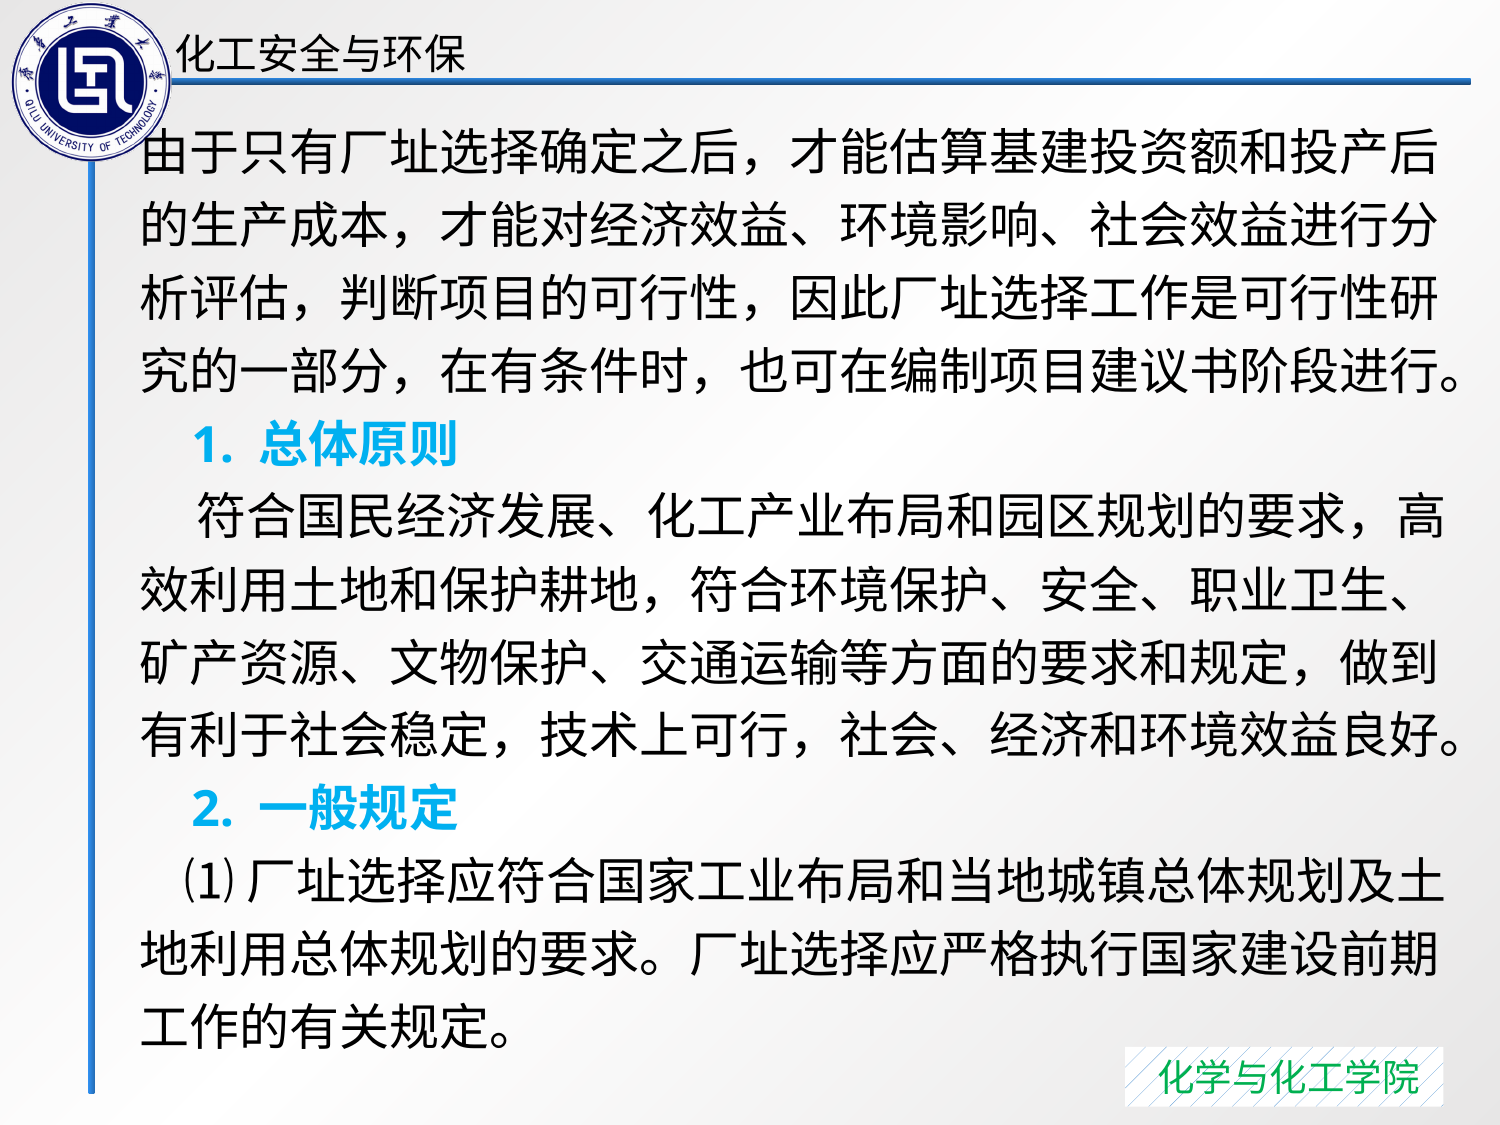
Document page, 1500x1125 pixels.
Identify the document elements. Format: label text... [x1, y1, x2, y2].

picture [11, 2, 172, 162]
list 由于只有厂址选择确定之后，才能估算基建投资额和投产后的生产成本，才能对经济效益、环境影响、社会效益进行分析评估，判断项目的可行性，因此厂址选择工作是可行性研究的一部分，在有条件时，也可在编制项目建议书阶段进行。 1. 总体原则 符合国民经济发展、化工产业布局和园区规划的要求，高效利用土地和保护耕地，符合环境保护、安全、职业卫生、矿产资源、文物保护、交通运输等方面的要求和规定，做到有利于社会稳定，技术上可行，社会、经济和环境效益良好。 2. 一般规定 ⑴厂址选择应符合国家工业布局和当地城镇总体规划及土地利用总体规划的要求。厂址选择应严格执行国家建设前期工作的有关规定。 [123, 99, 1471, 1077]
